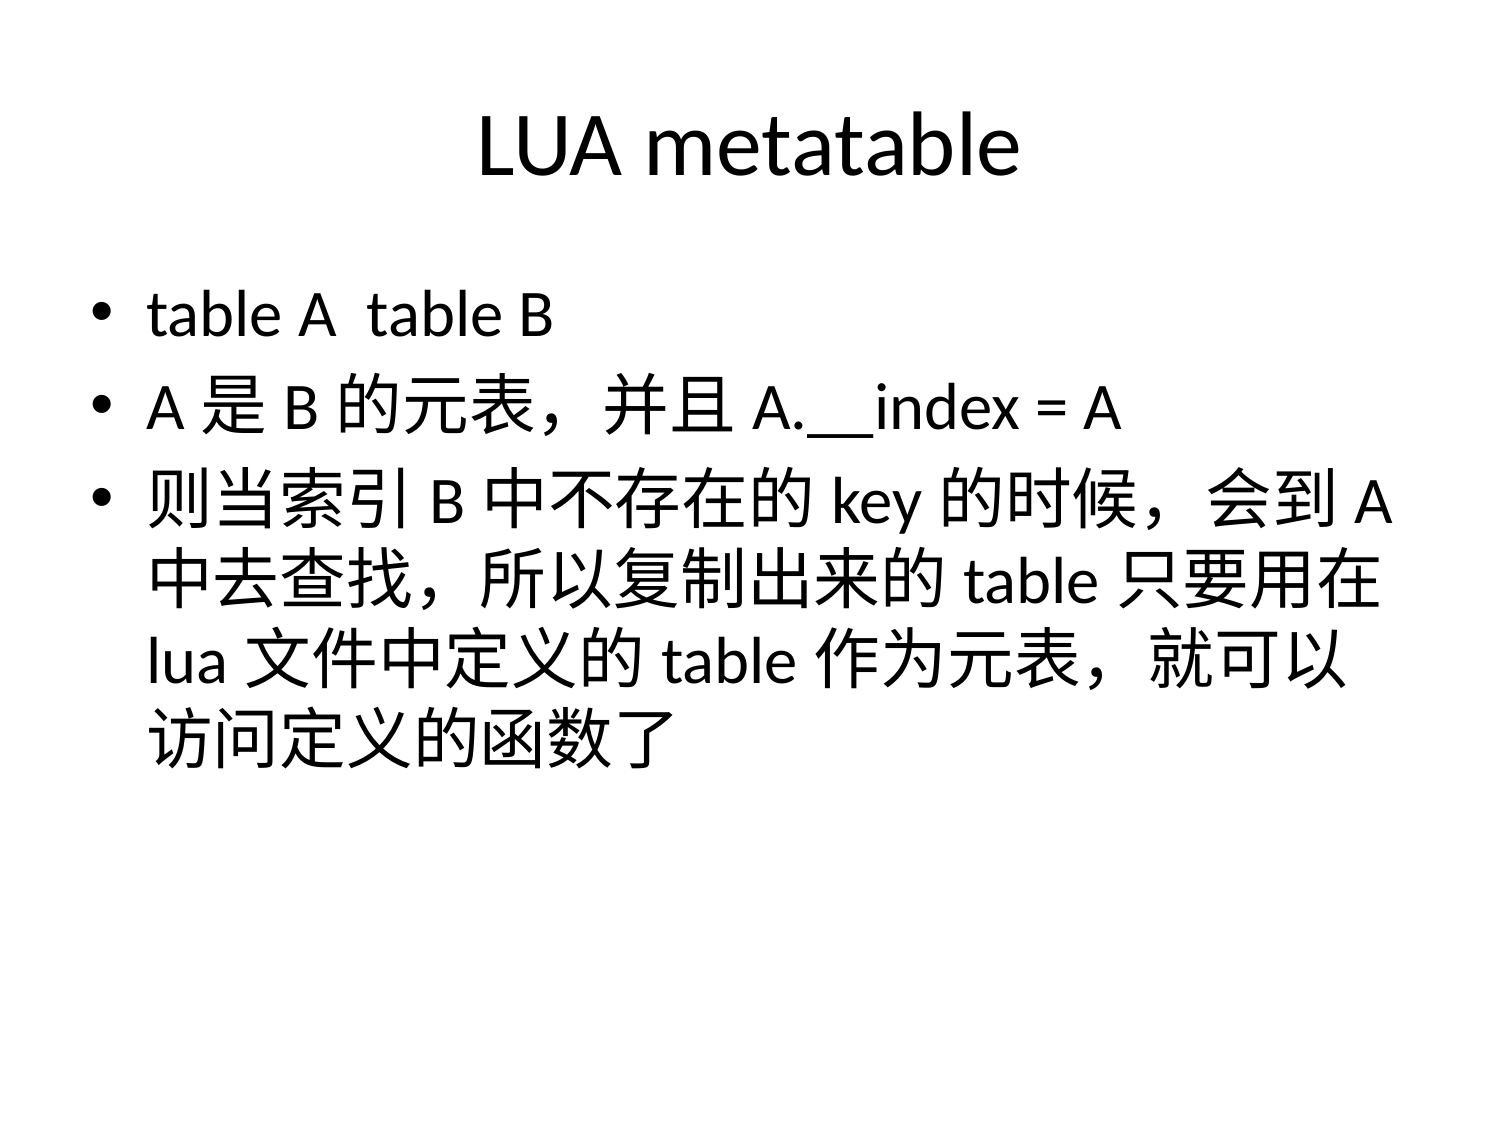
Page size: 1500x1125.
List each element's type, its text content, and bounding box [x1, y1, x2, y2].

title LUA metatable [75, 45, 1425, 233]
list table A table B A是B的元表，并且A.__index = A 则当索引B中不存在的key的时候，会到A中去查找，所以复制出来的table只要用在lua文件中定义的table作为元表，就可以访问定义的函数了 [75, 262, 1425, 1005]
